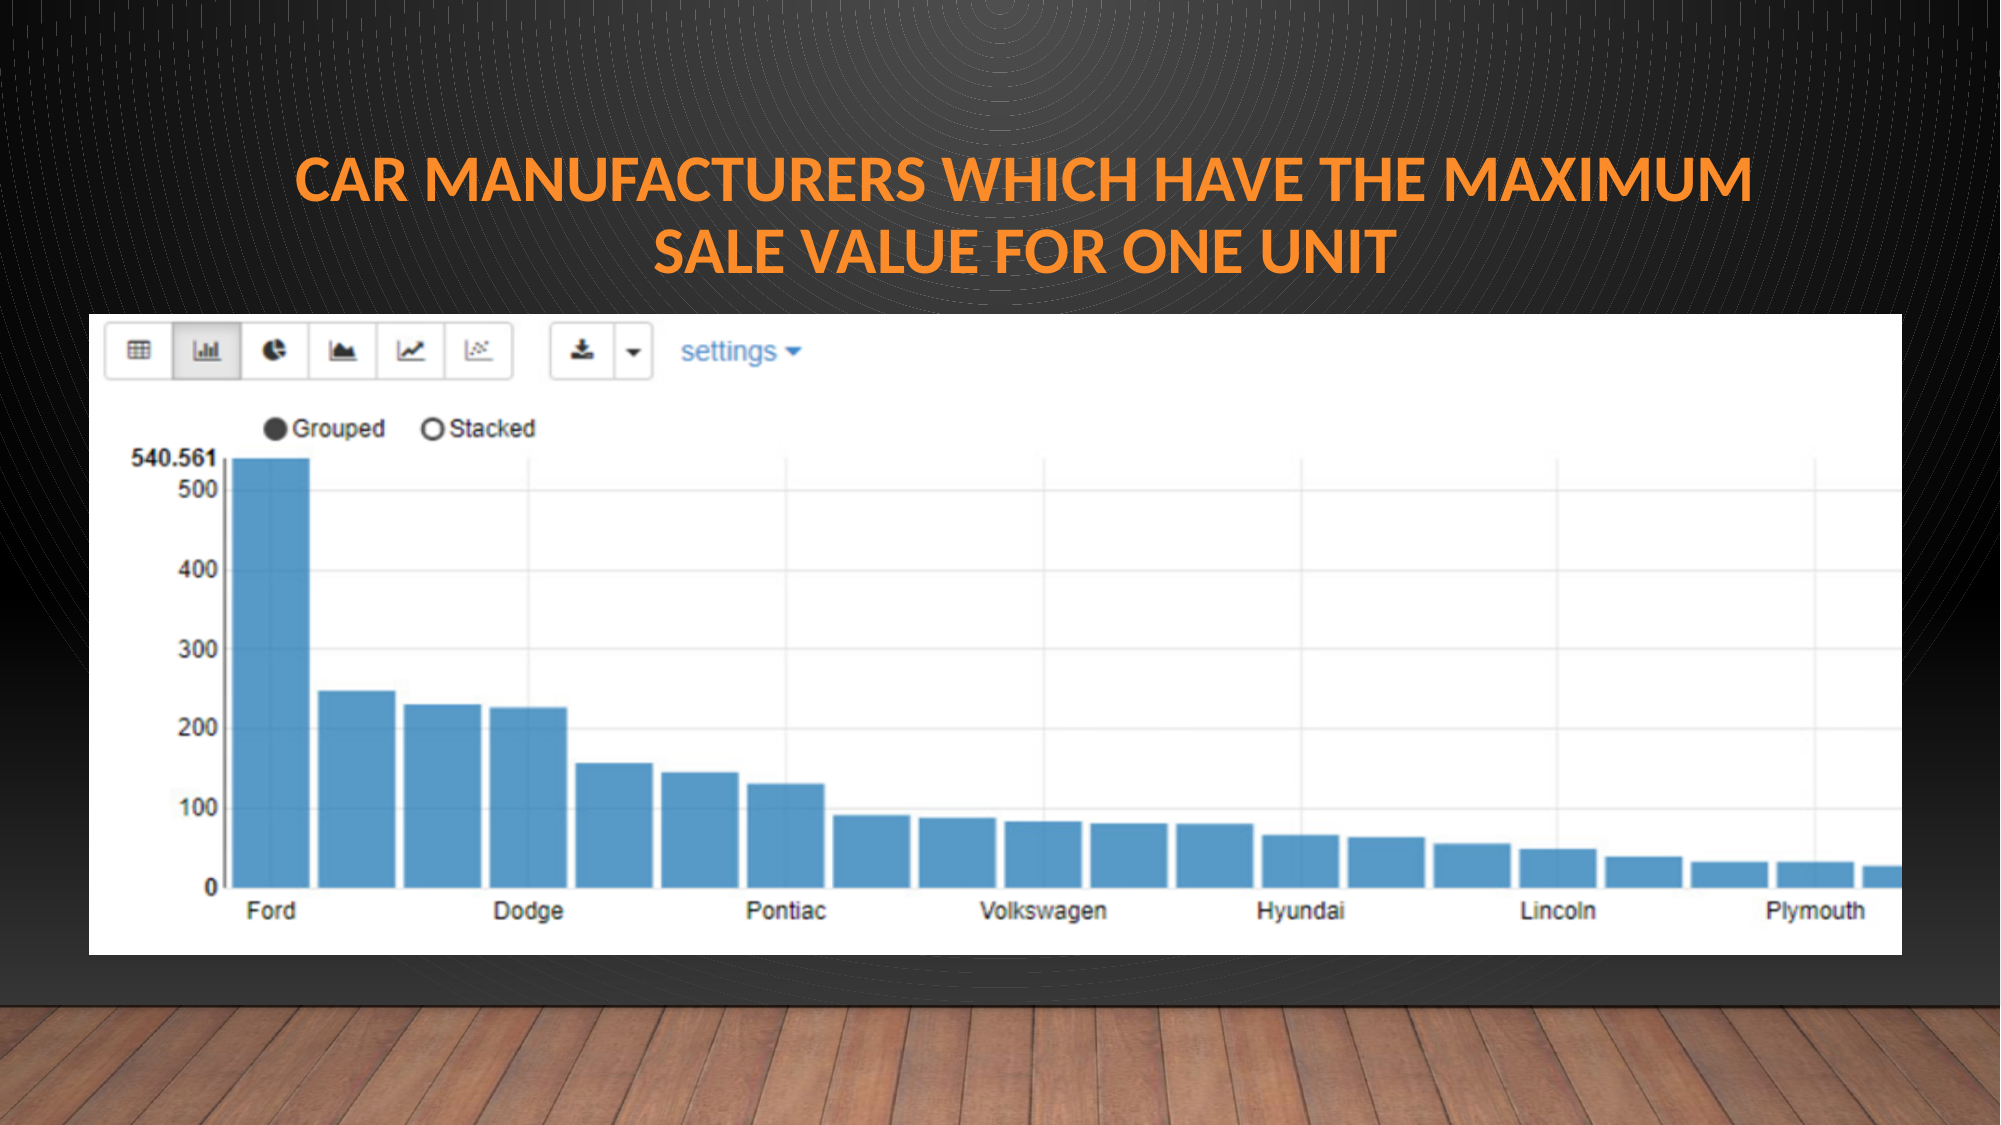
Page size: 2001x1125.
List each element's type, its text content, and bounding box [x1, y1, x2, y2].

title Car manufacturers which have the maximum sale value for one unit [238, 126, 1814, 305]
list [89, 314, 1902, 955]
picture [0, 1005, 2000, 1125]
